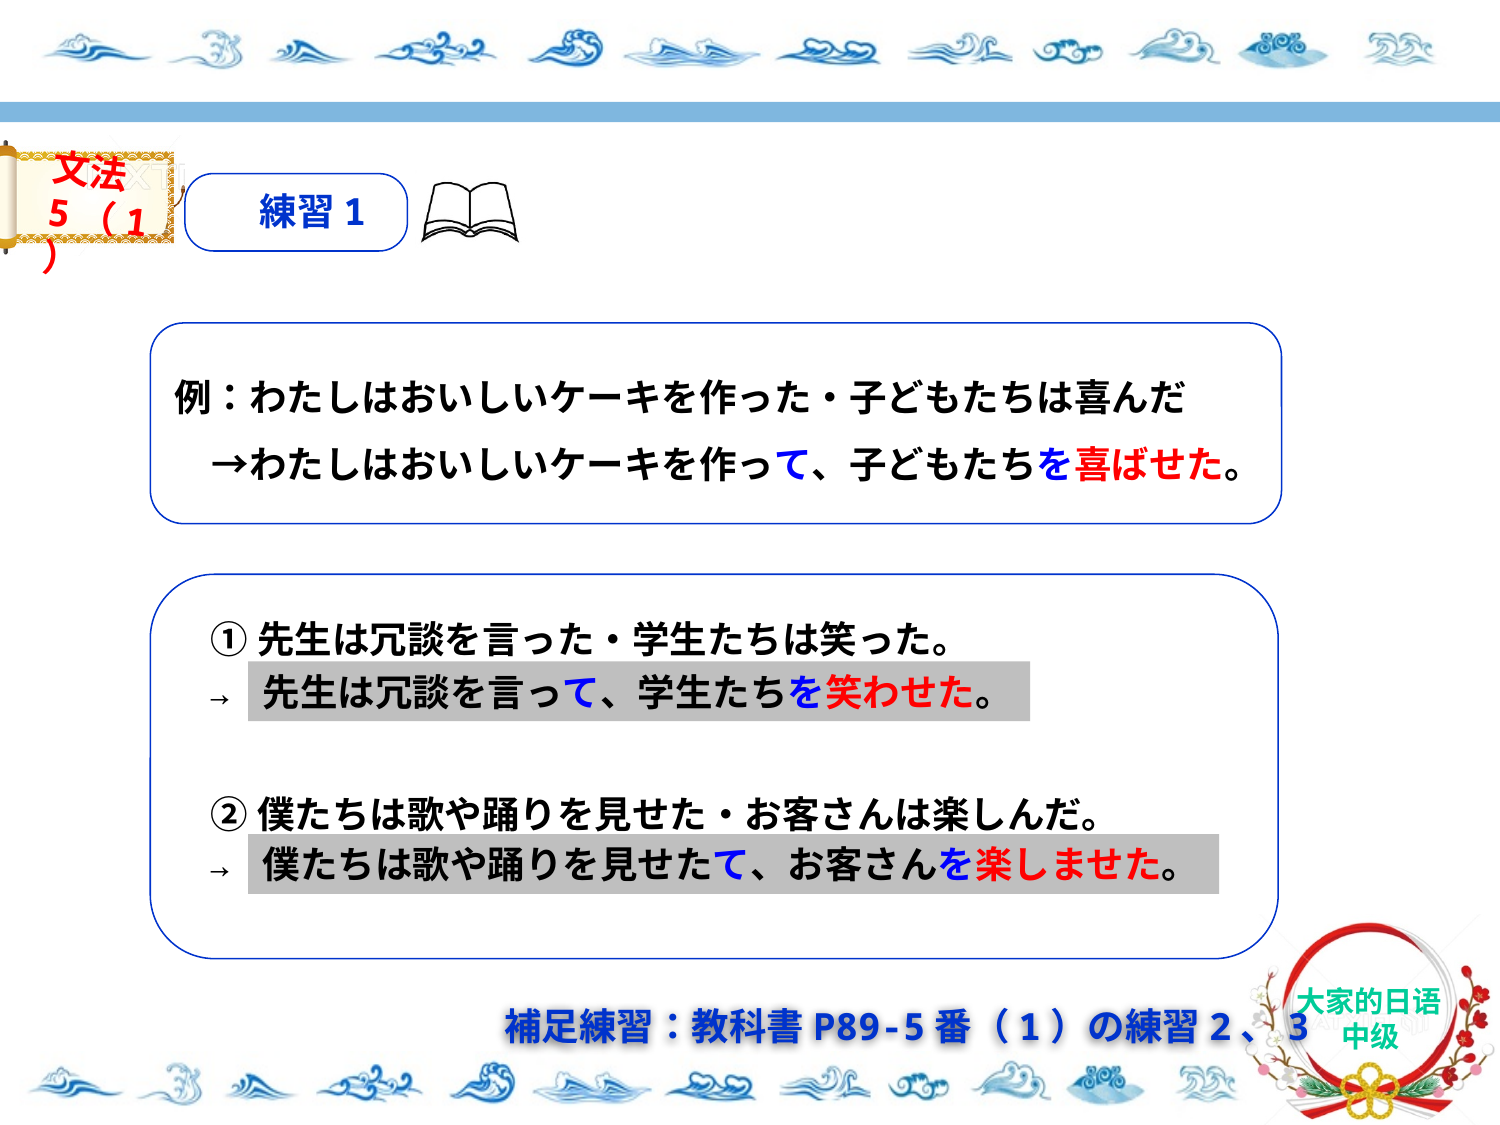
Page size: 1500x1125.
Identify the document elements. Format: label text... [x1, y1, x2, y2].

picture [32, 19, 1468, 85]
text_box [199, 173, 402, 251]
text_box [150, 574, 1279, 959]
text_box → [193, 661, 315, 722]
text_box 僕たちは歌や踊りを見せたて、お客さんを楽しませた。 [315, 844, 1220, 894]
text_box → [193, 834, 315, 894]
picture [19, 914, 1500, 1125]
text_box ①先生は冗談を言った・学生たちは笑った。 [196, 586, 1365, 669]
text_box ②僕たちは歌や踊りを見せた・お客さんは楽しんだ。 [196, 761, 1365, 844]
text_box 練習1 [244, 180, 408, 240]
text_box [383, 307, 1410, 765]
picture [415, 170, 526, 251]
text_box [0, 135, 199, 256]
text_box 先生は冗談を言って、学生たちを笑わせた。 [315, 661, 1031, 722]
text_box 例：わたしはおいしいケーキを作った・子どもたちは喜んだ →わたしはおいしいケーキを作って、子どもたちを喜ばせた。 [159, 343, 1282, 494]
text_box [150, 322, 1282, 524]
